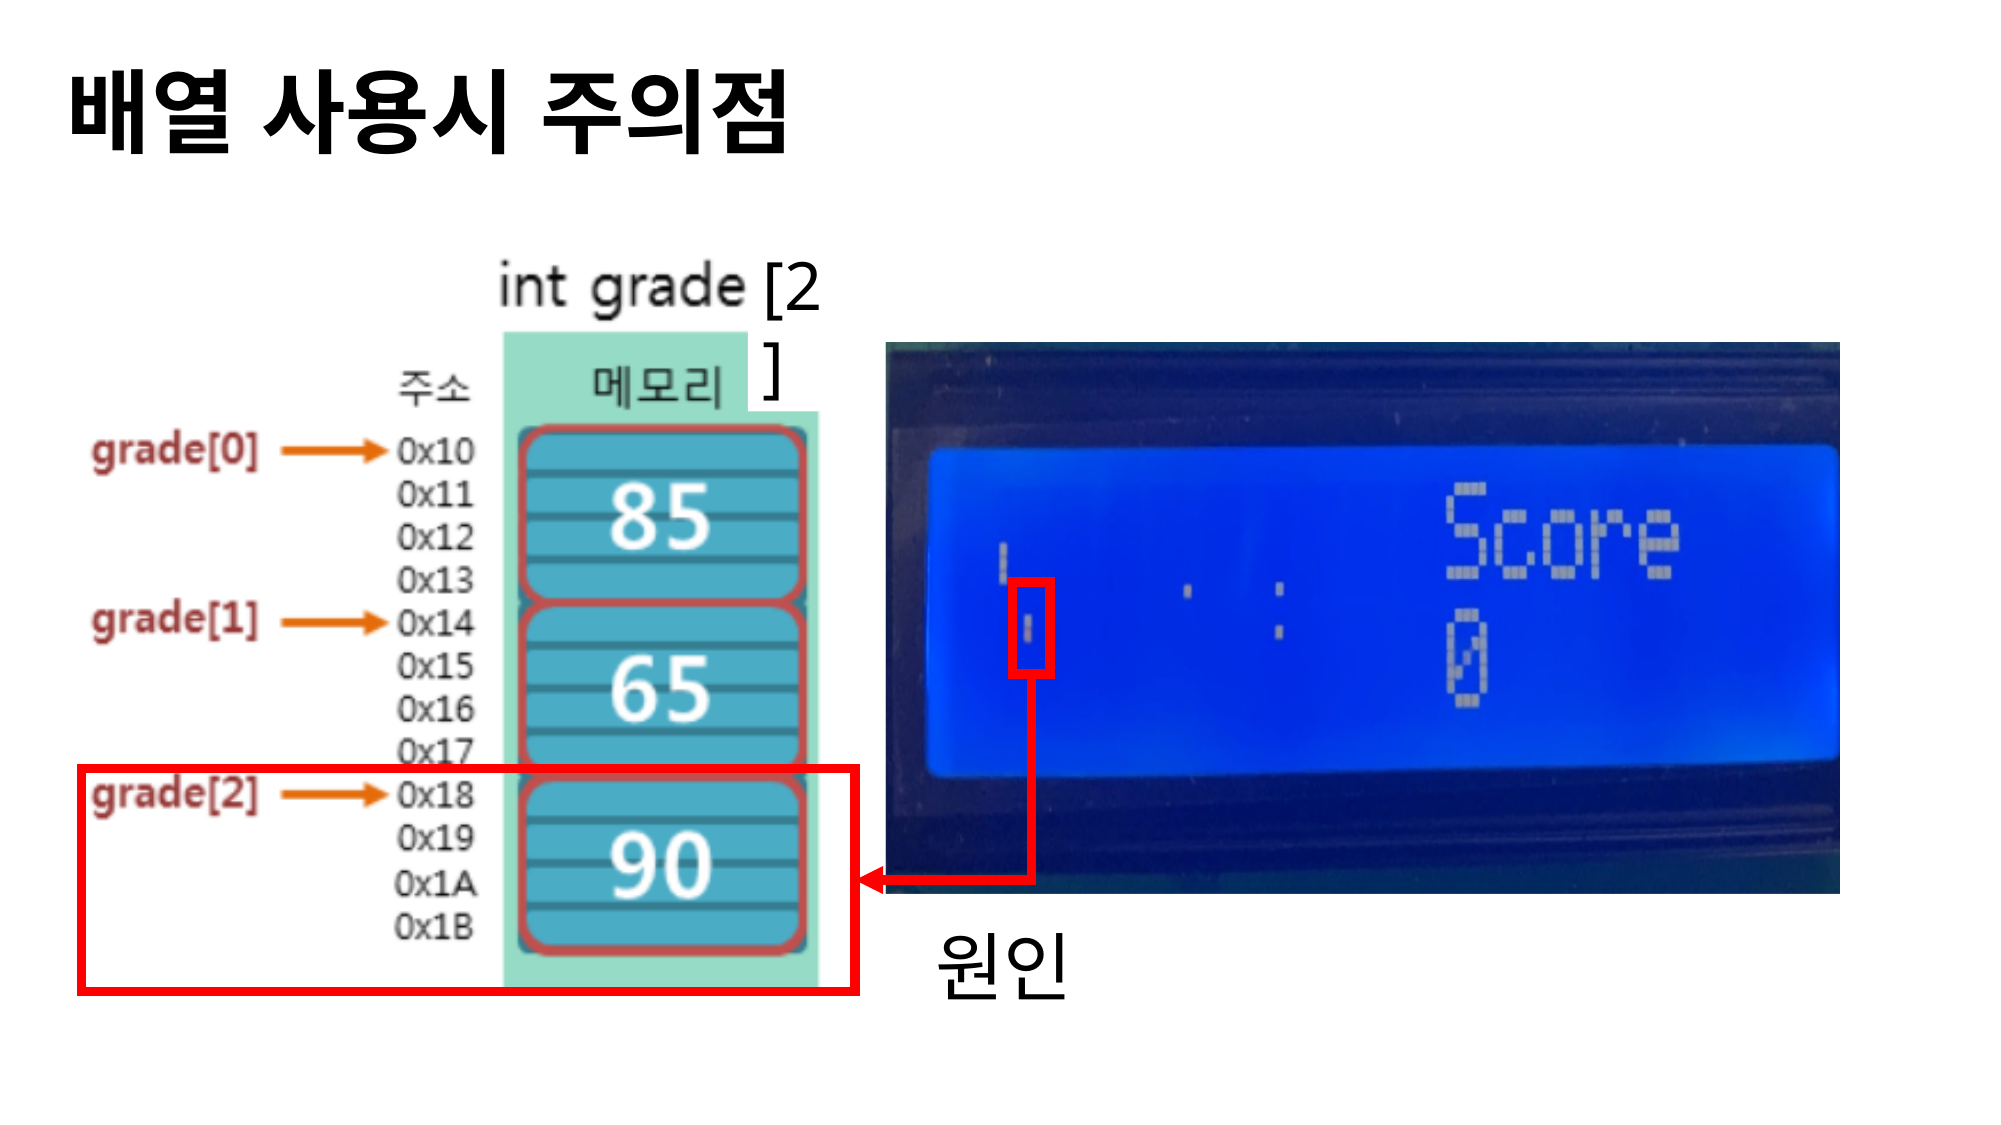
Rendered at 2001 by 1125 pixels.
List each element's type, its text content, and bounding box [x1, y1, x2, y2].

picture [887, 140, 1840, 1096]
text_box [1011, 581, 1051, 675]
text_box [81, 236, 869, 1020]
picture [887, 866, 1027, 875]
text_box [840, 688, 1047, 866]
title 배열 사용시 주의점 [51, 0, 1648, 276]
text_box 원인 [920, 913, 1086, 1018]
